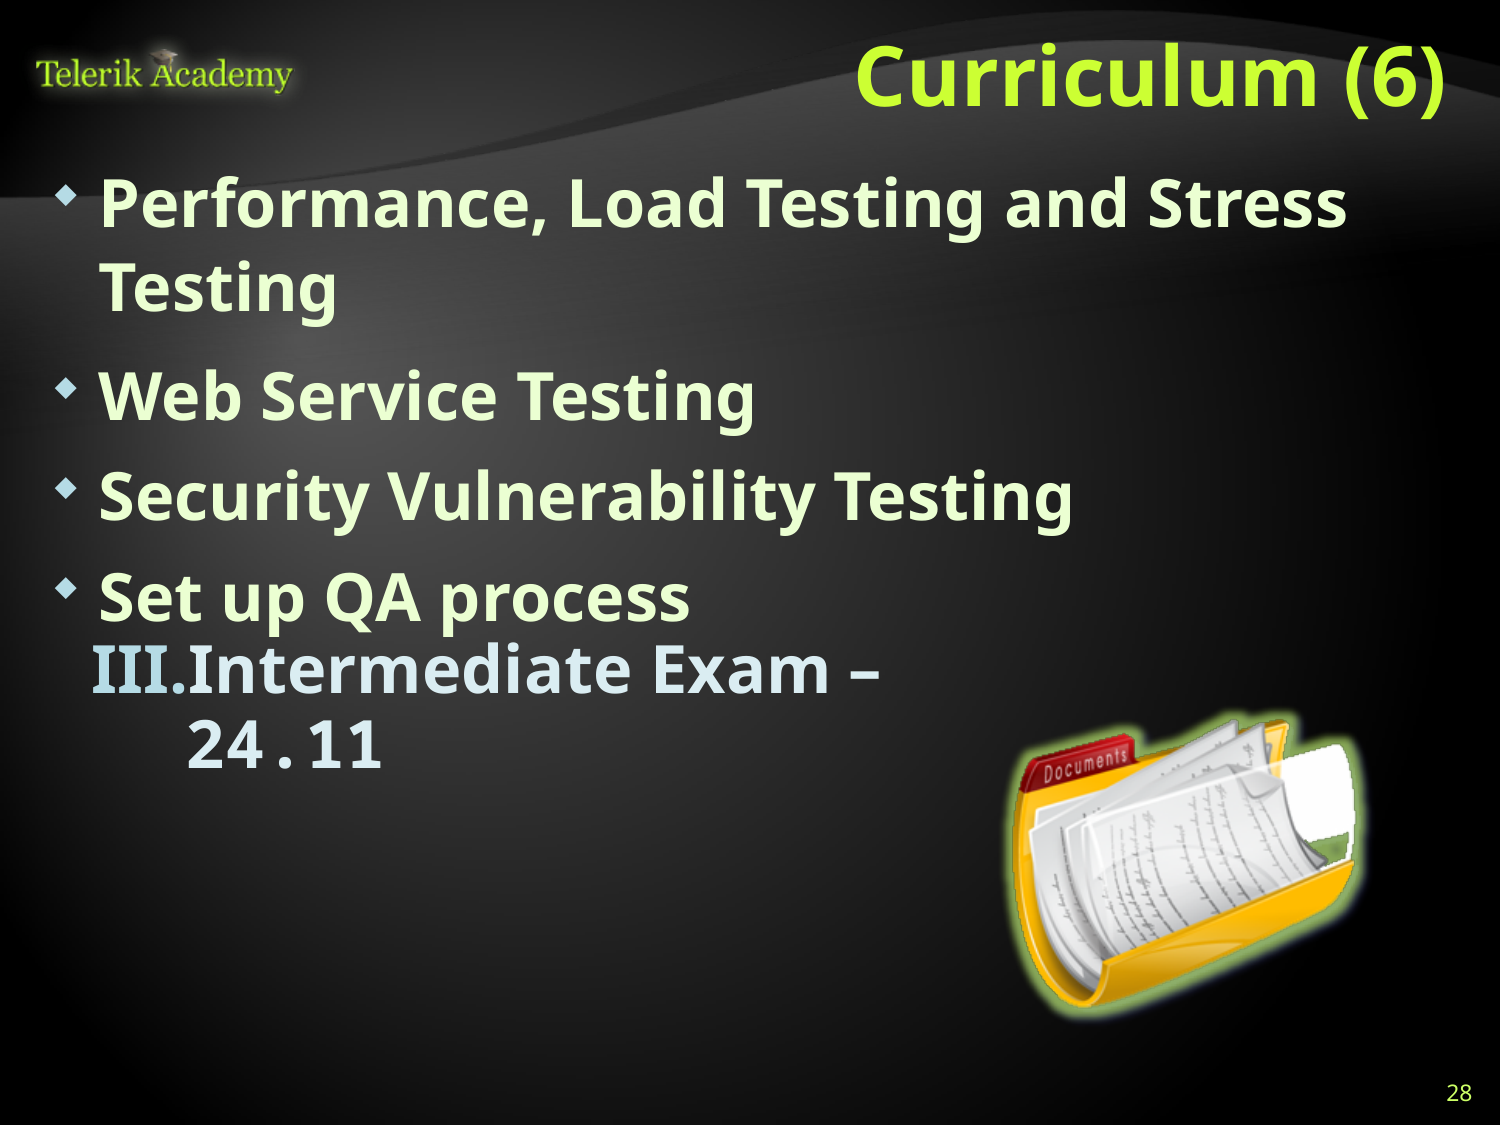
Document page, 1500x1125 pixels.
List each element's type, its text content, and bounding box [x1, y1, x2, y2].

text_box Intermediate Exam – 24.11 [1, 624, 1021, 790]
list Performance, Load Testing and Stress Testing Web Service Testing Security Vulnerability Testing Set up QA process [37, 149, 1463, 1100]
picture [0, 0, 1500, 1125]
title Curriculum (6) [300, 12, 1463, 149]
slide_number 28 [1412, 1074, 1488, 1113]
